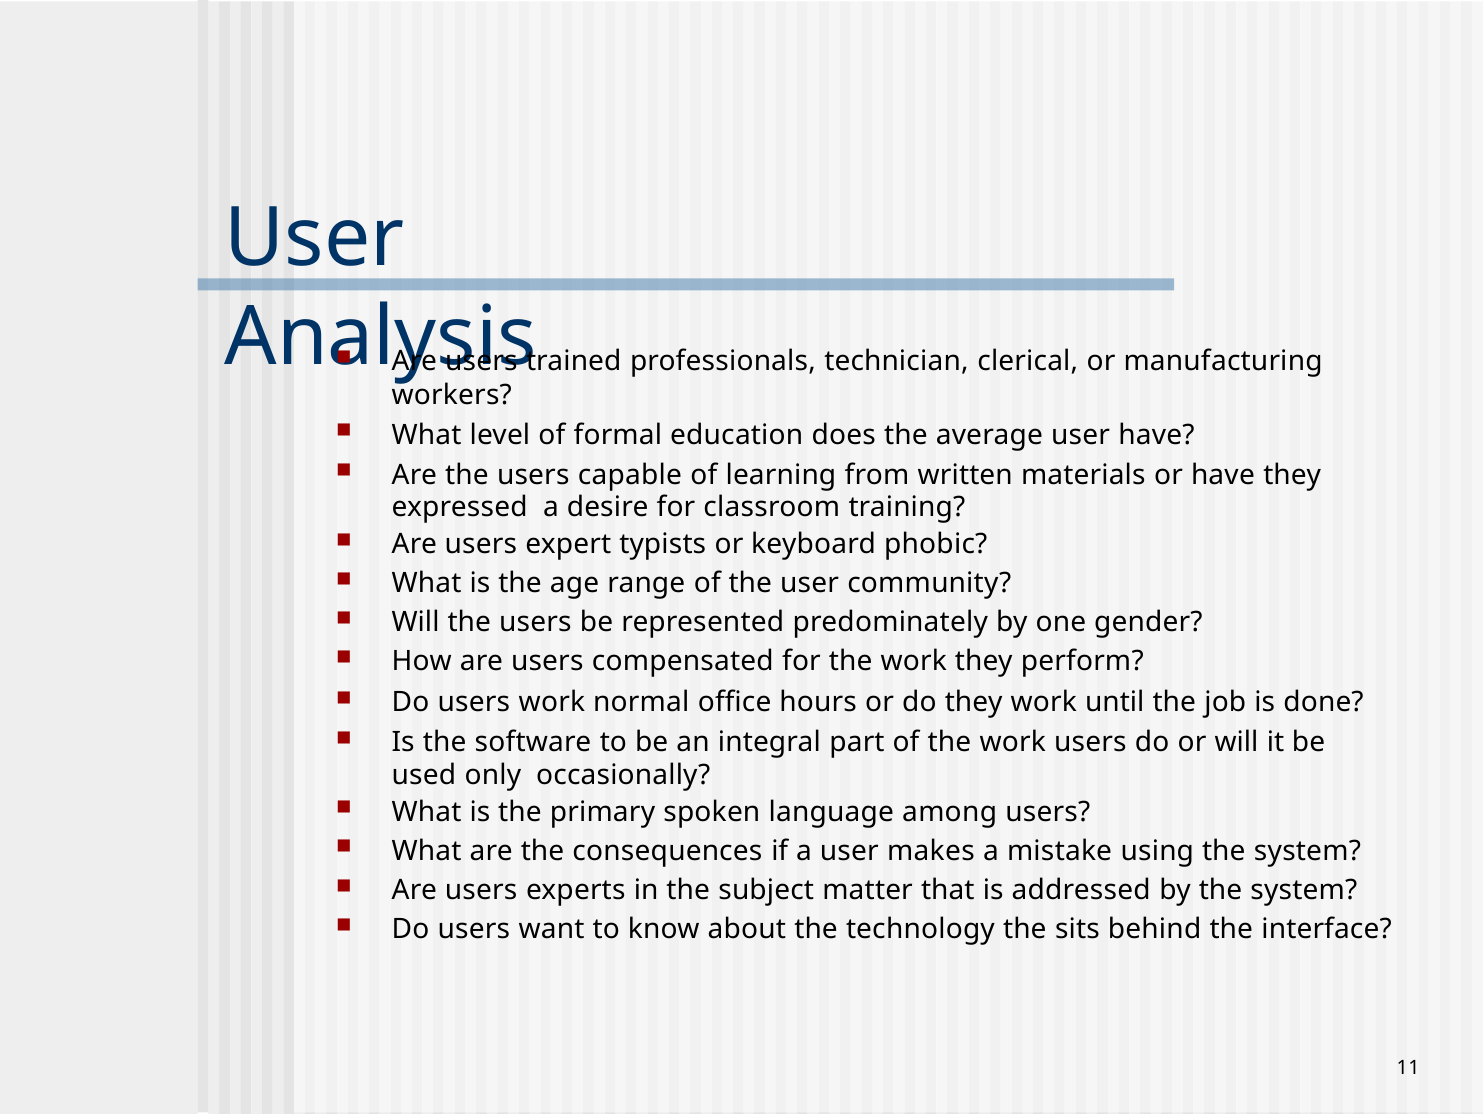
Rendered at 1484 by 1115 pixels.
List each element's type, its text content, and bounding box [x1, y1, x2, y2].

text_box Are users trained professionals, technician, clerical, or manufacturing workers? What level of formal education does the average user have? Are the users capable of learning from written materials or have they expressed a desire for classroom training? Are users expert typists or keyboard phobic? What is the age range of the user community? Will the users be represented predominately by one gender? How are users compensated for the work they perform? Do users work normal office hours or do they work until the job is done? Is the software to be an integral part of the work users do or will it be used only occasionally? What is the primary spoken language among users? What are the consequences if a user makes a mistake using the system? Are users experts in the subject matter that is addressed by the system? Do users want to know about the technology the sits behind the interface? [334, 334, 1409, 945]
slide_number 11 [1390, 1059, 1426, 1115]
title User Analysis [222, 181, 727, 381]
